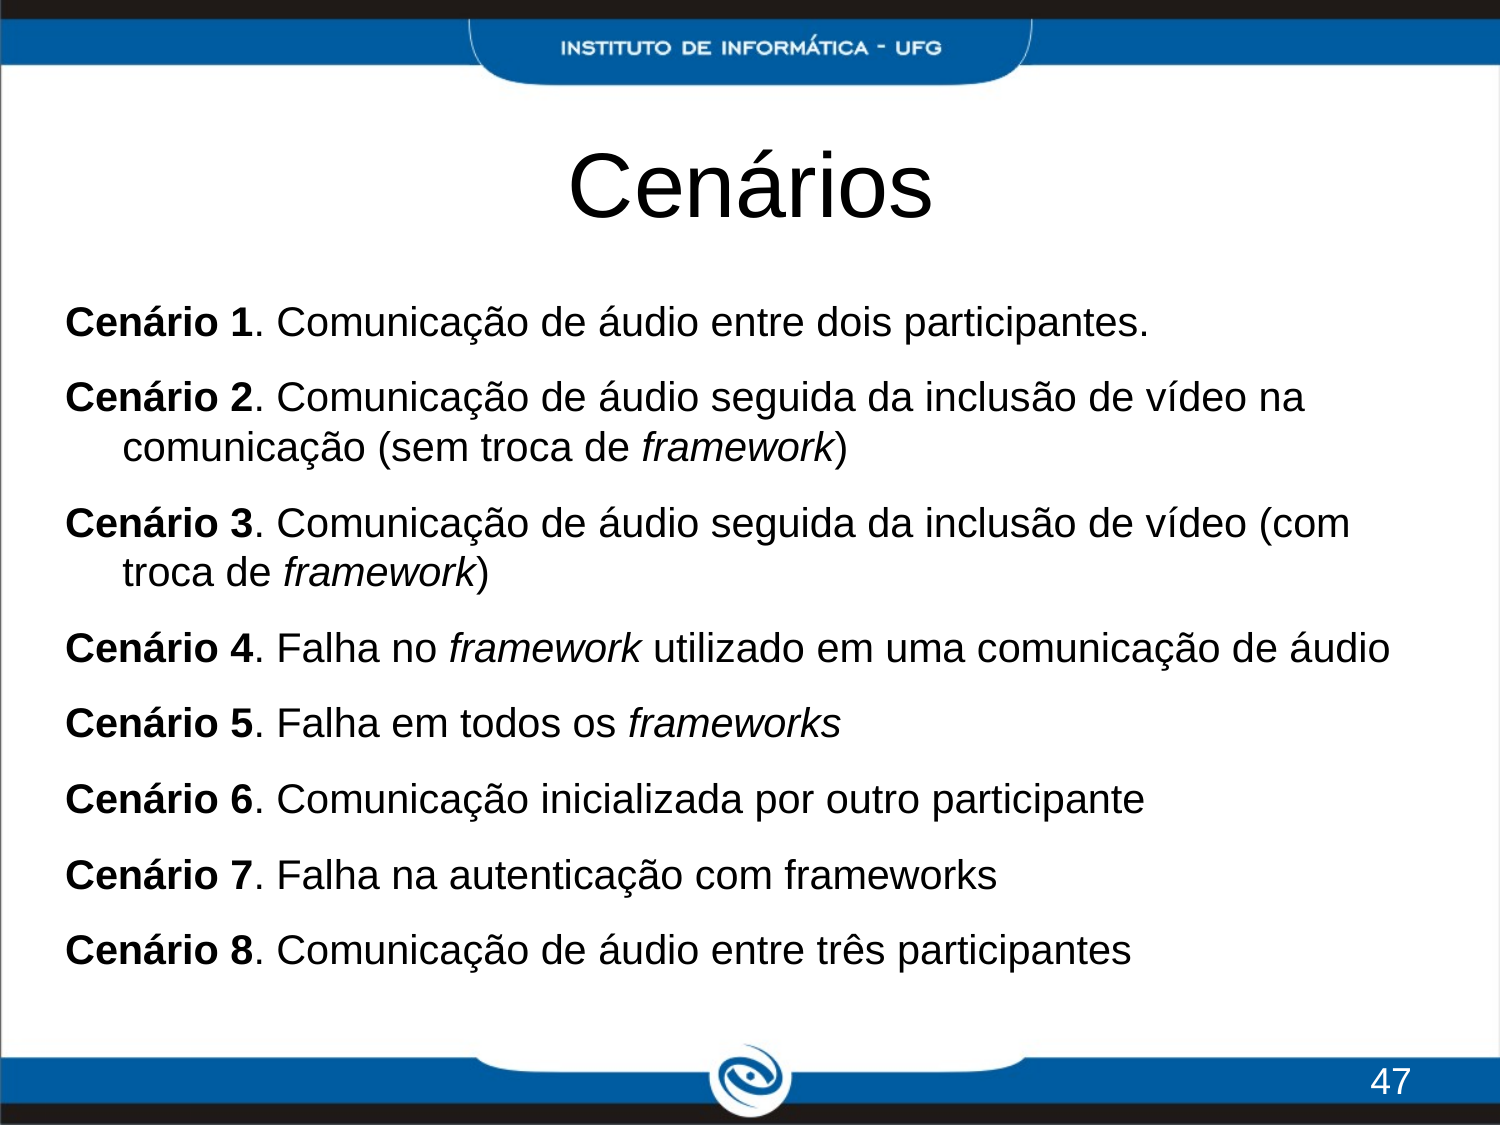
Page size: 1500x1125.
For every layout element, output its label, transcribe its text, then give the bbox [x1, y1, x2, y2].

picture [0, 0, 1500, 1125]
title Cenários [49, 112, 1453, 251]
list Cenário 1. Comunicação de áudio entre dois participantes. Cenário 2. Comunicação de áudio seguida da inclusão de vídeo na comunicação (sem troca de framework) Cenário 3. Comunicação de áudio seguida da inclusão de vídeo (com troca de framework) Cenário 4. Falha no framework utilizado em uma comunicação de áudio Cenário 5. Falha em todos os frameworks Cenário 6. Comunicação inicializada por outro participante Cenário 7. Falha na autenticação com frameworks Cenário 8. Comunicação de áudio entre três participantes [49, 287, 1453, 988]
